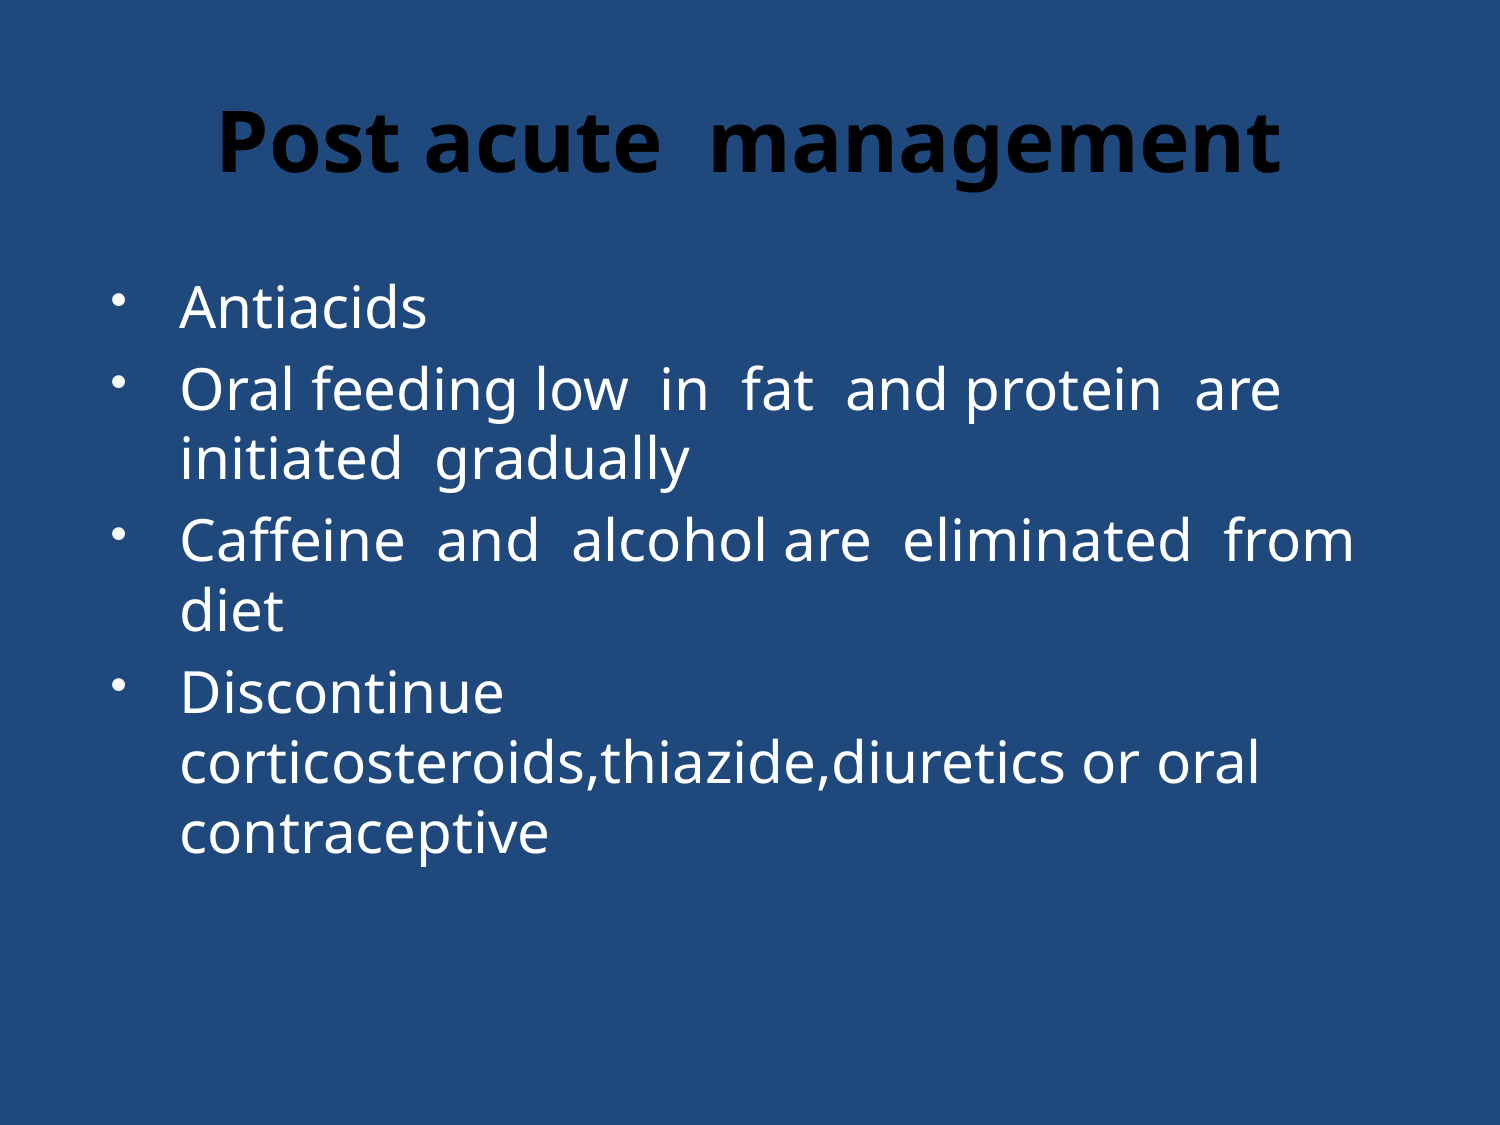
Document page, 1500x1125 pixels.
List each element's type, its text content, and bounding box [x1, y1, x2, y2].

list Antiacids Oral feeding low in fat and protein are initiated gradually Caffeine and alcohol are eliminated from diet Discontinue corticosteroids,thiazide,diuretics or oral contraceptive [75, 262, 1425, 1035]
title Post acute management [75, 45, 1425, 233]
